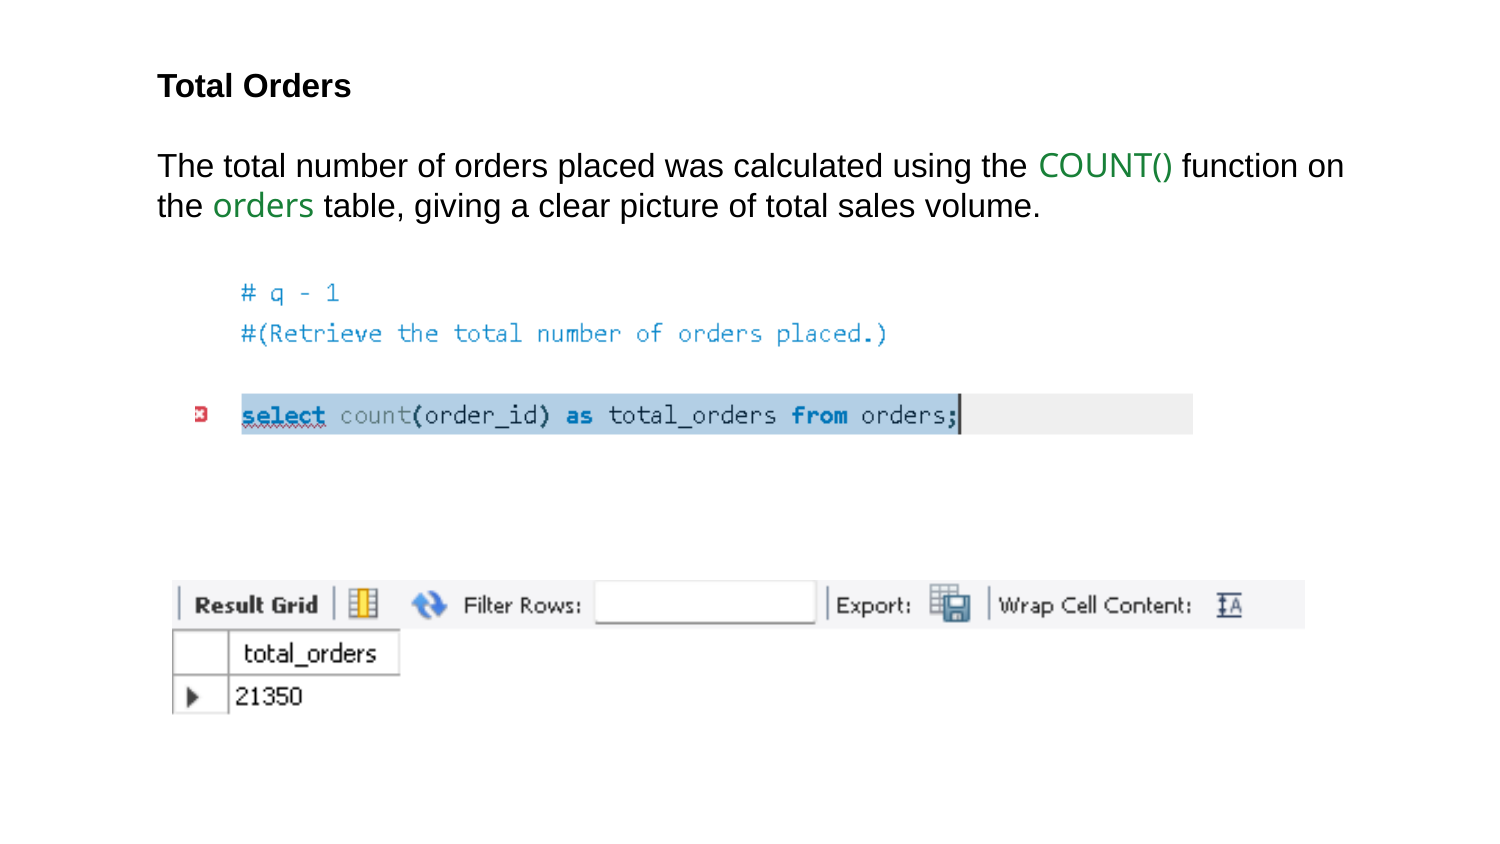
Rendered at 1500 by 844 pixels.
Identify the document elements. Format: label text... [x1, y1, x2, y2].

picture [195, 262, 1193, 485]
picture [172, 579, 1305, 819]
text_box Total Orders The total number of orders placed was calculated using the COUNT() function on the orders table, giving a clear picture of total sales volume. [142, 49, 1397, 210]
